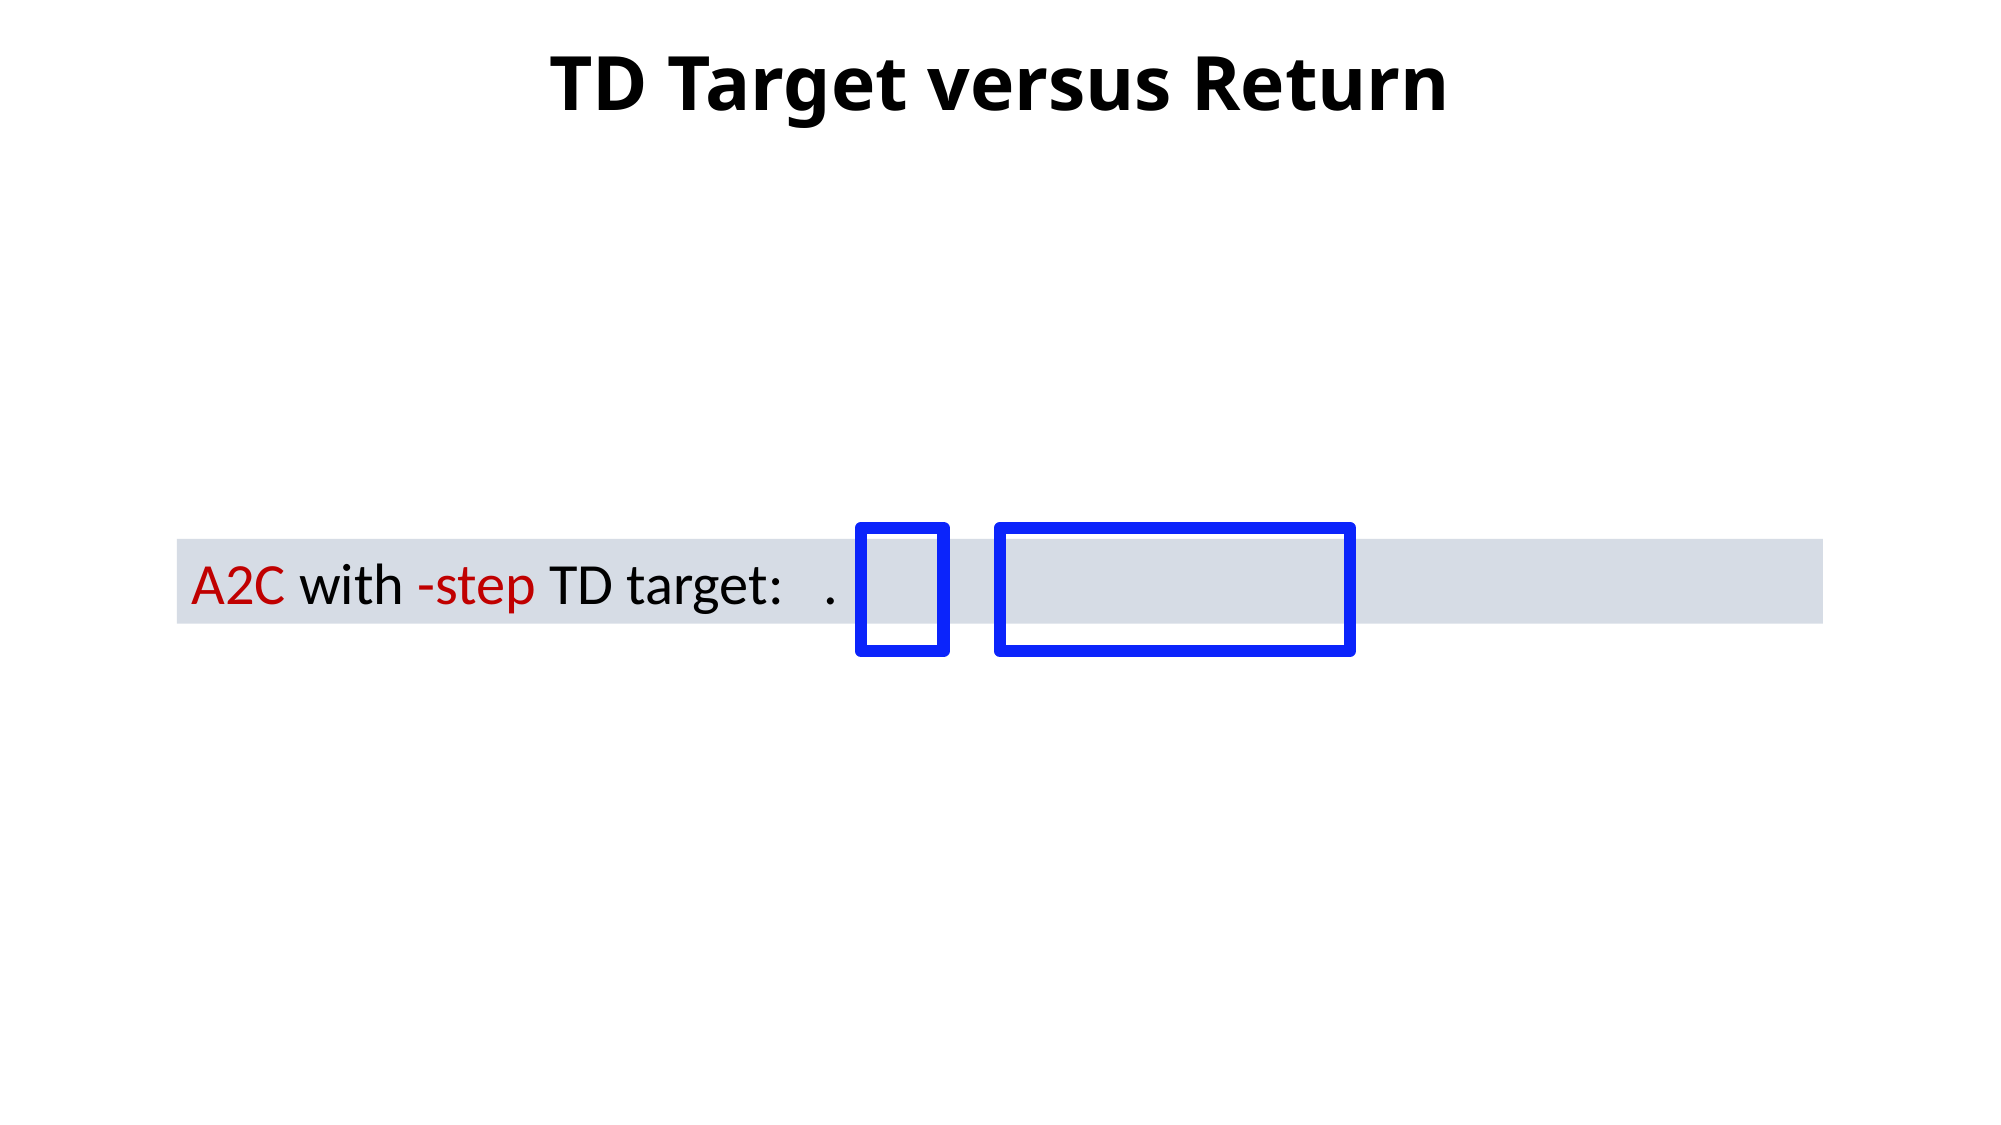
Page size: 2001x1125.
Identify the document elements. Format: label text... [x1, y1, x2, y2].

text_box [860, 528, 944, 651]
title TD Target versus Return [0, 1, 2000, 172]
text_box [999, 528, 1350, 651]
